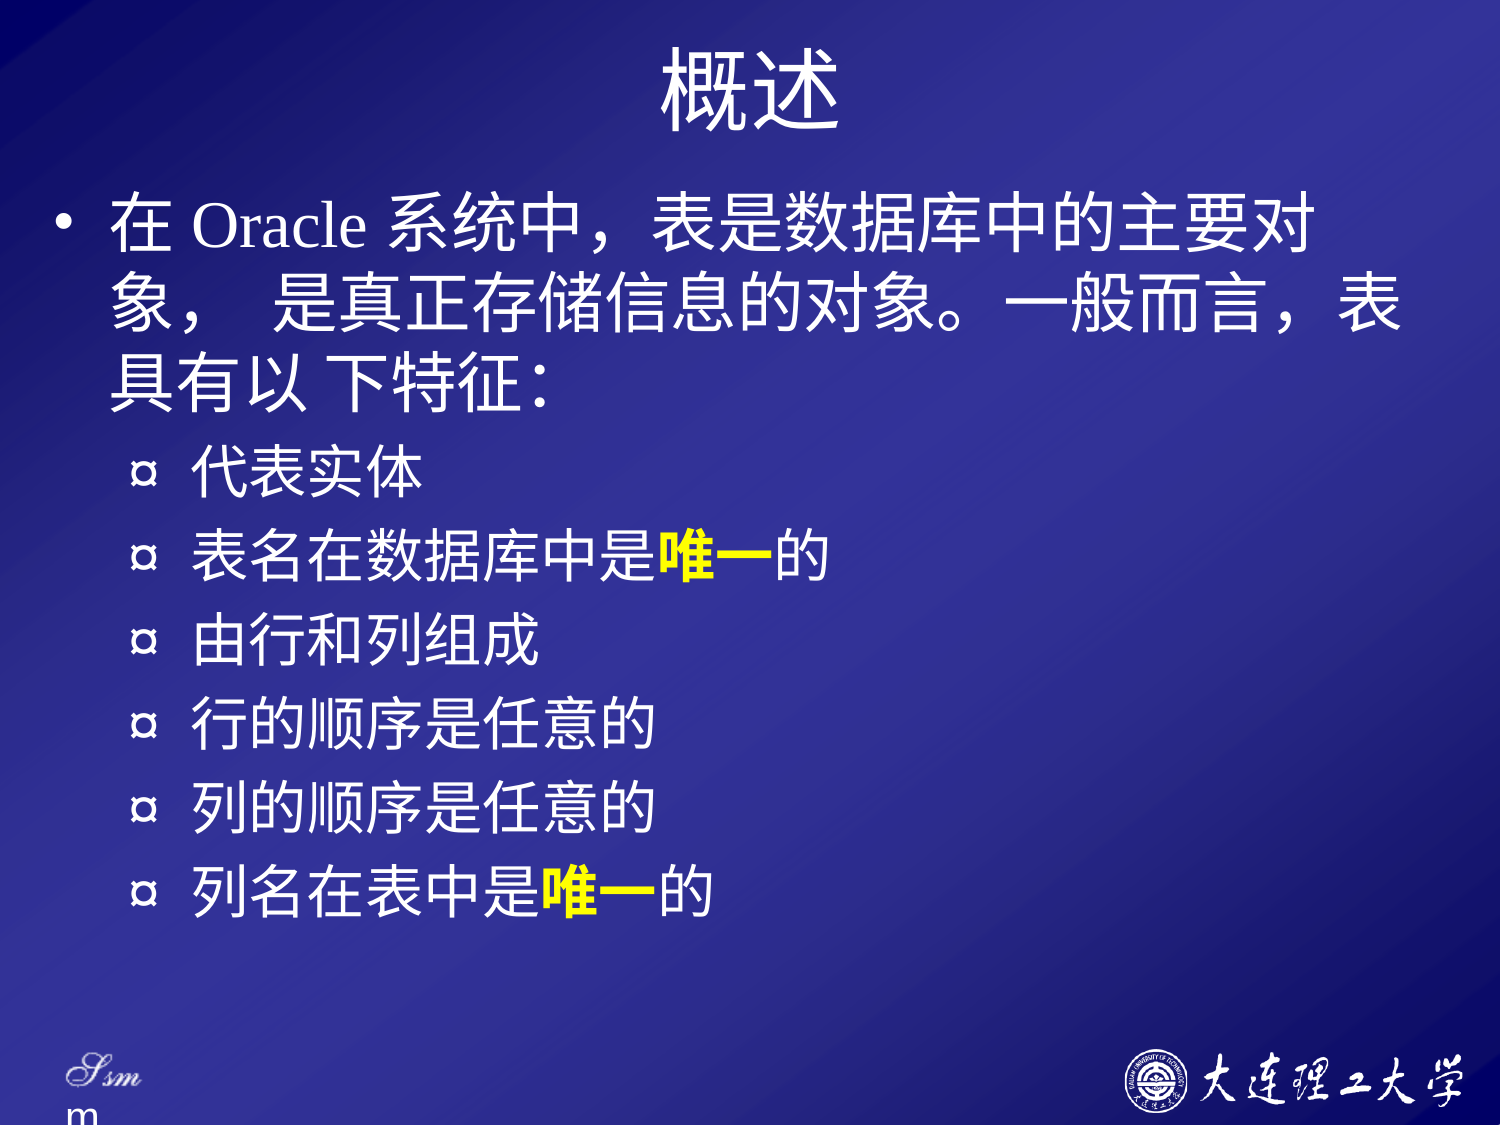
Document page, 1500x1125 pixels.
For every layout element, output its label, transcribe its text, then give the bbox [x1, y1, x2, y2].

text_box [49, 1037, 155, 1102]
text_box Ssm [64, 1102, 149, 1125]
text_box 在Oracle系统中，表是数据库中的主要对象， 是真正存储信息的对象。一般而言，表具有以 下特征： ¤ 代表实体 ¤ 表名在数据库中是唯一的 ¤ 由行和列组成 ¤ 行的顺序是任意的 ¤ 列的顺序是任意的 ¤ 列名在表中是唯一的 [50, 174, 1444, 925]
picture [0, 0, 1500, 1125]
title 概述 [656, 30, 844, 174]
